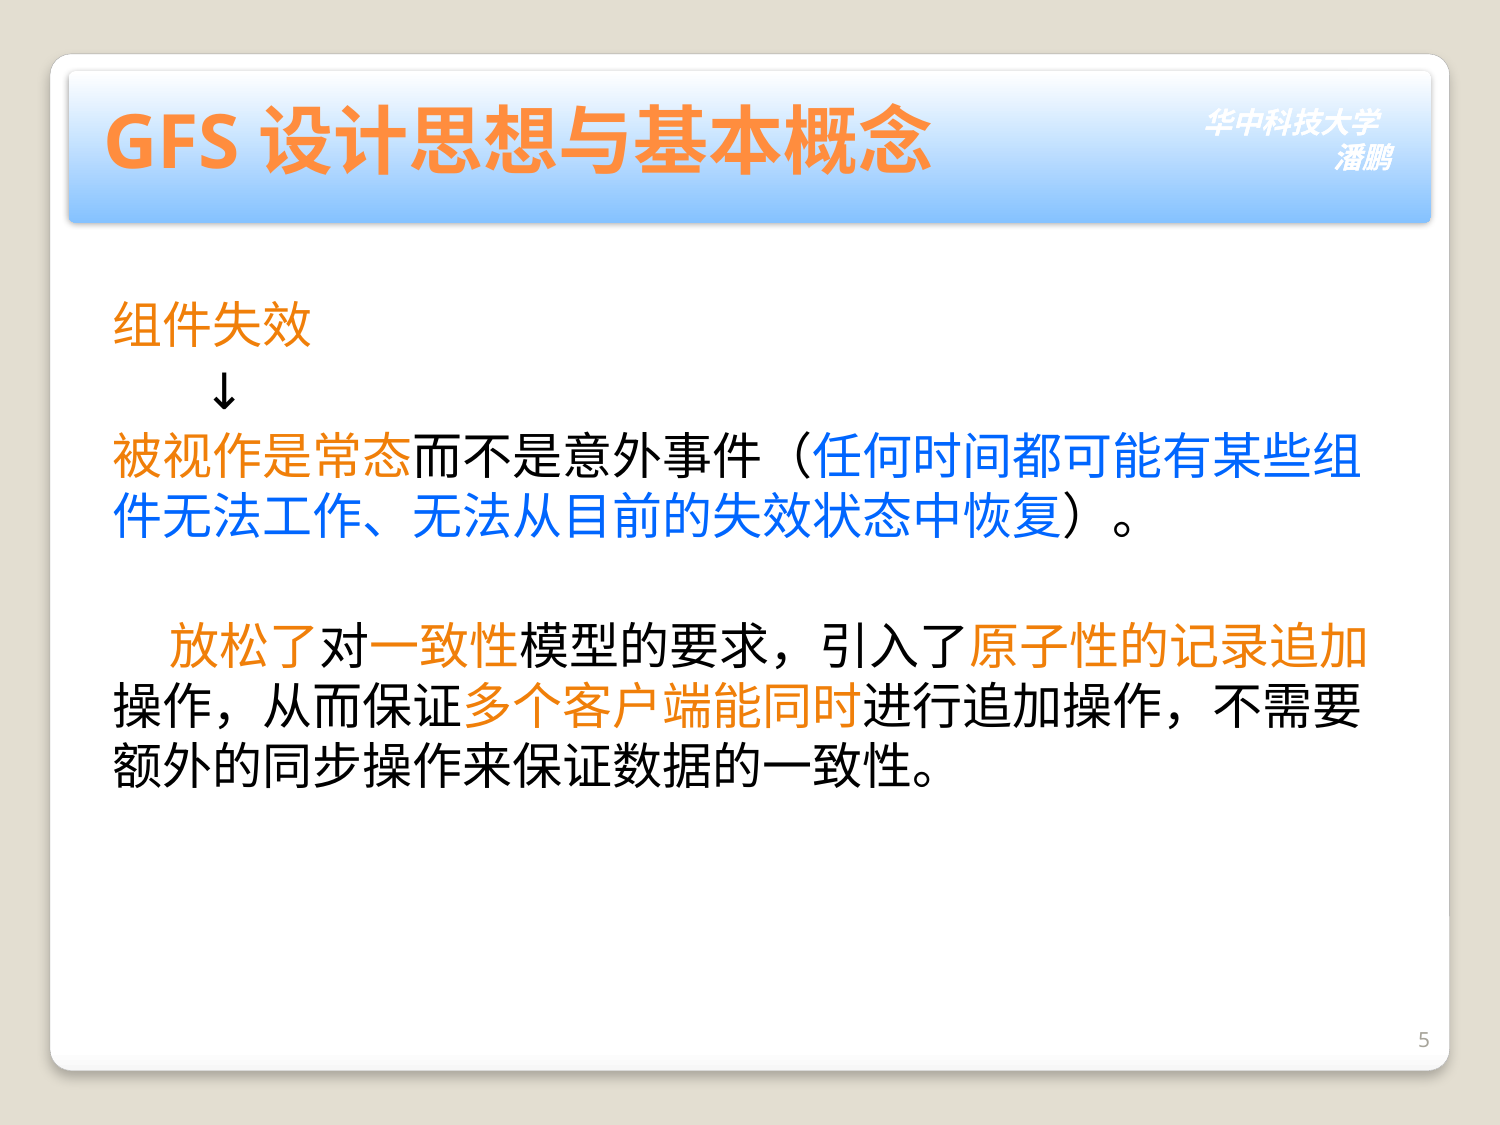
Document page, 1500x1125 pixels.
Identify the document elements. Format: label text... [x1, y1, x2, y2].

list 组件失效 ↓ 被视作是常态而不是意外事件（任何时间都可能有某些组件无法工作、无法从目前的失效状态中恢复）。 放松了对一致性模型的要求，引入了原子性的记录追加操作，从而保证多个客户端能同时进行追加操作，不需要额外的同步操作来保证数据的一致性。 [82, 278, 1426, 967]
slide_number 5 [1369, 1002, 1445, 1063]
title GFS设计思想与基本概念 [88, 78, 1431, 192]
